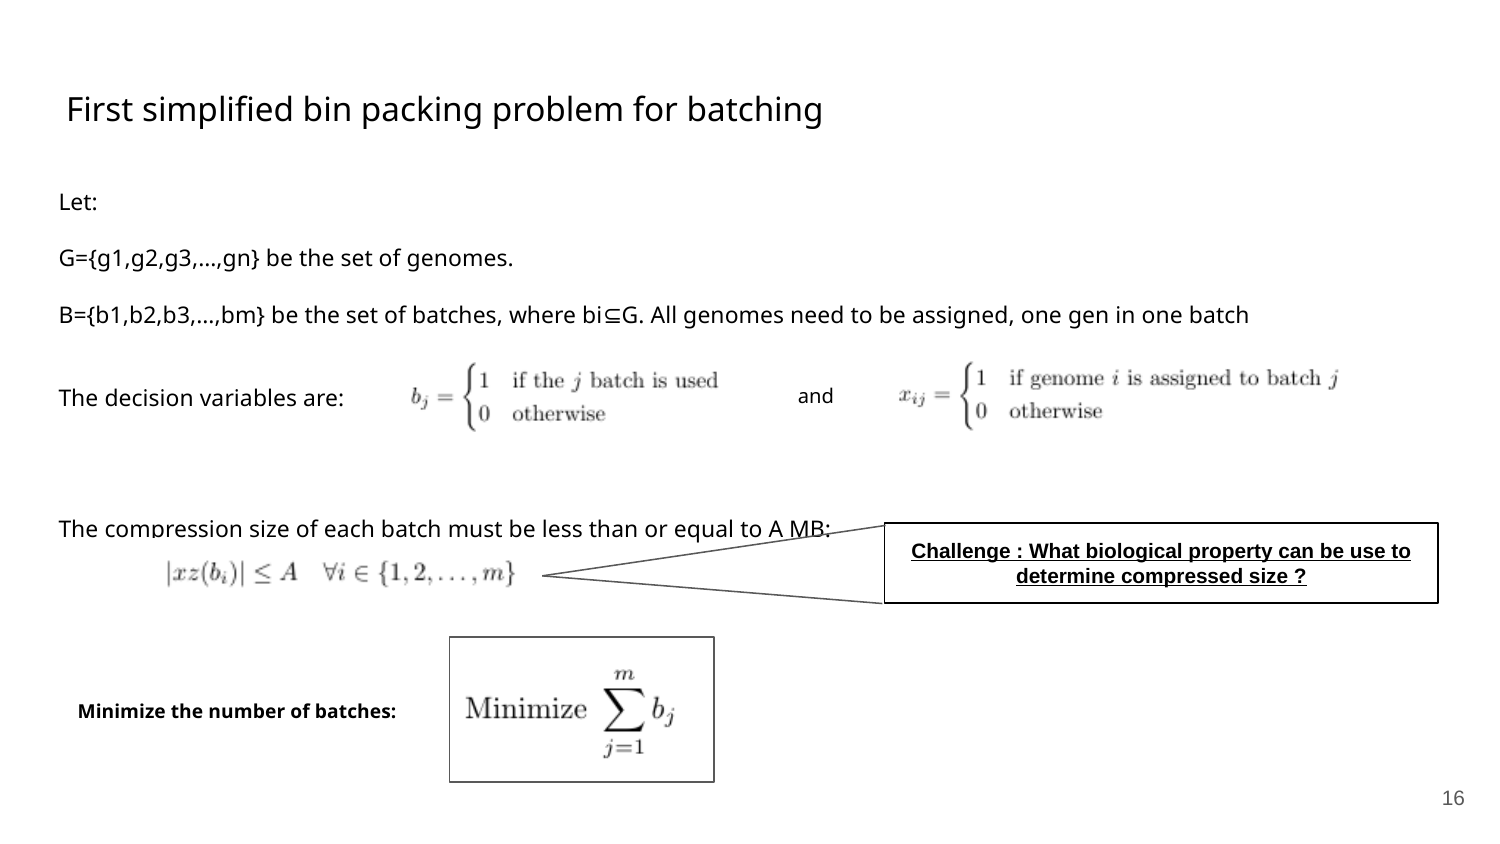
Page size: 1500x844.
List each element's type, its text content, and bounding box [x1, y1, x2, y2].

list and [782, 364, 852, 429]
list Let: G={g1,g2,g3,…,gn} be the set of genomes. B={b1,b2,b3,…,bm} be the set of batches, where bi⊆G. All genomes need to be assigned, one gen in one batch [43, 167, 1401, 348]
picture [884, 334, 1362, 459]
slide_number ‹#› [1389, 764, 1480, 830]
list The decision variables are: [43, 364, 386, 429]
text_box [542, 575, 883, 604]
text_box Challenge : What biological property can be use to determine compressed size ? [884, 523, 1438, 603]
picture [392, 350, 742, 444]
list Minimize the number of batches: [62, 680, 445, 756]
picture [450, 637, 714, 782]
list The compression size of each batch must be less than or equal to A MB: [43, 495, 1442, 571]
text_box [542, 525, 886, 577]
picture [142, 538, 543, 614]
title First simplified bin packing problem for batching [51, 72, 1449, 167]
